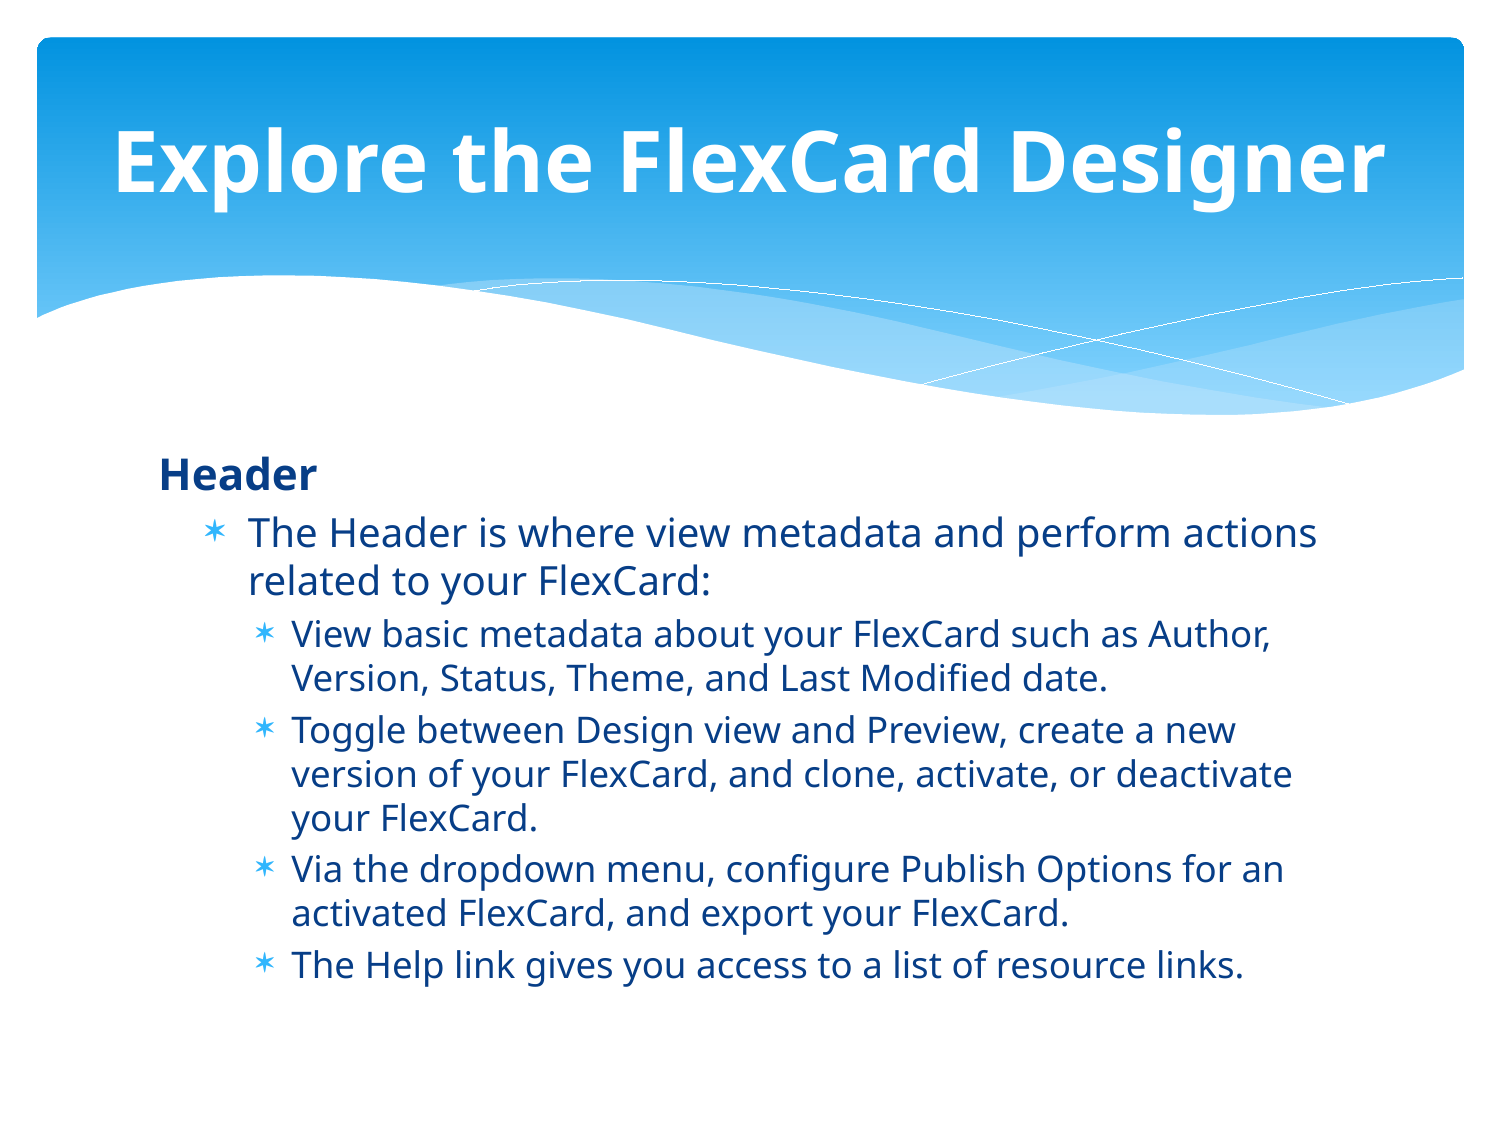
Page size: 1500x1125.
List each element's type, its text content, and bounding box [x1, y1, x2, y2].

list Header The Header is where view metadata and perform actions related to your FlexCard: View basic metadata about your FlexCard such as Author, Version, Status, Theme, and Last Modified date. Toggle between Design view and Preview, create a new version of your FlexCard, and clone, activate, or deactivate your FlexCard. Via the dropdown menu, configure Publish Options for an activated FlexCard, and export your FlexCard. The Help link gives you access to a list of resource links. [143, 438, 1359, 1005]
title Explore the FlexCard Designer [75, 55, 1425, 261]
